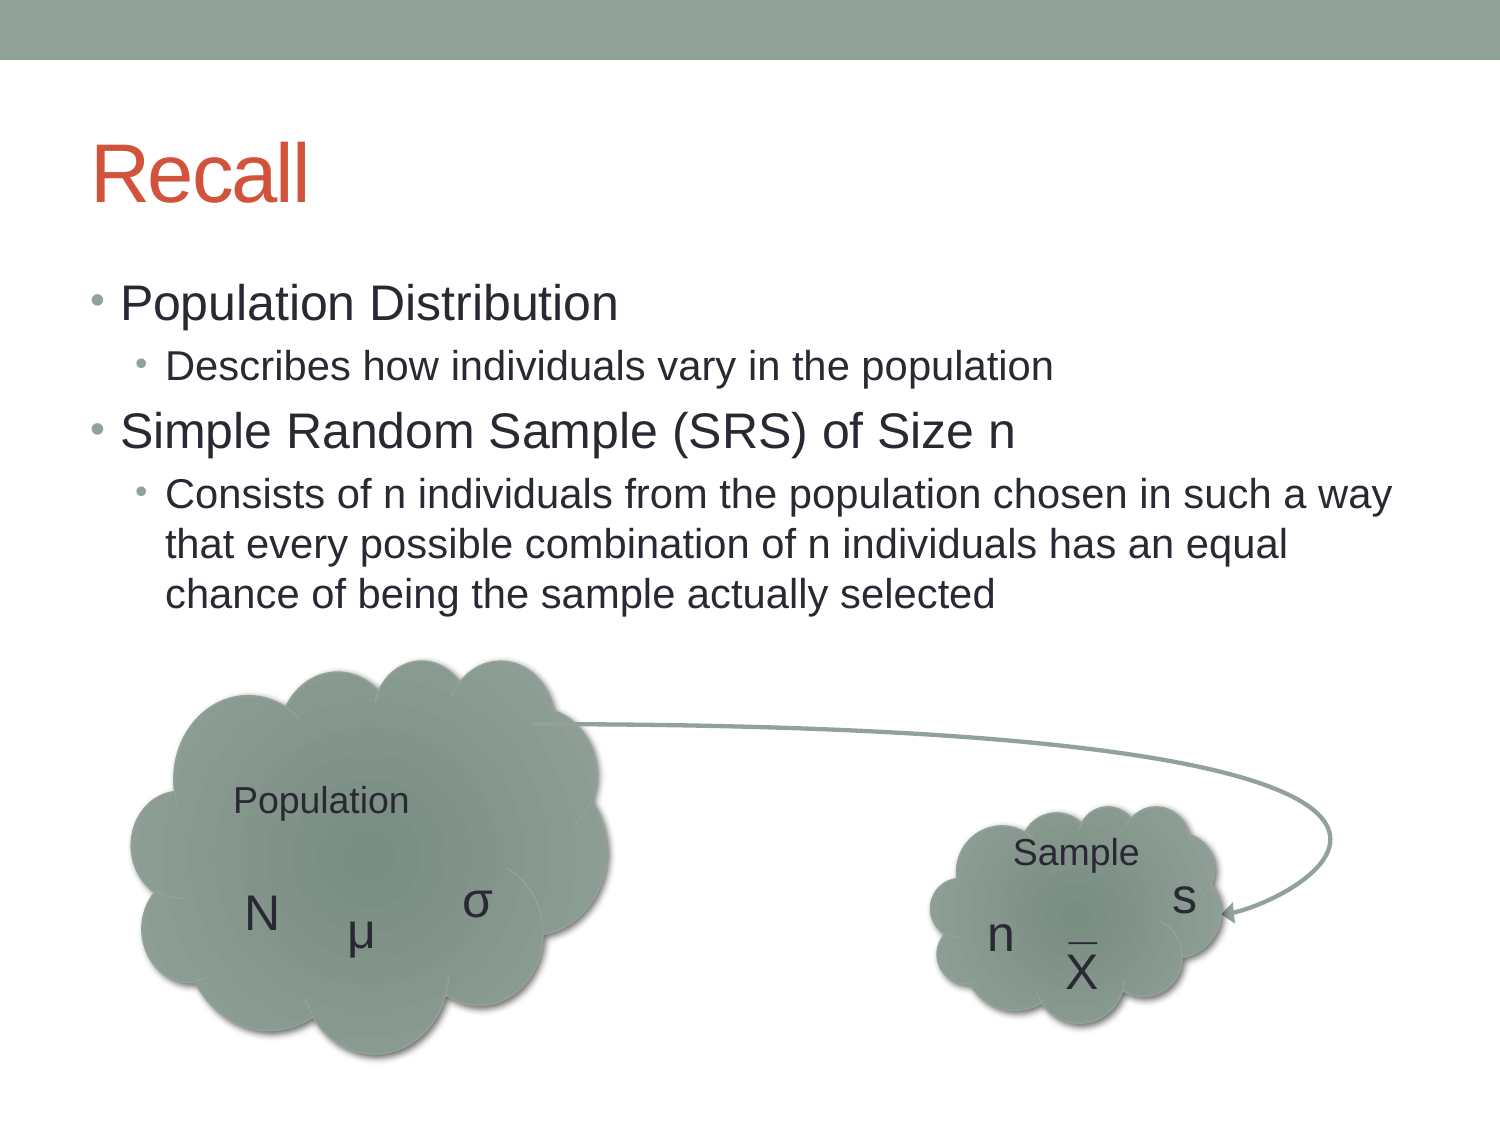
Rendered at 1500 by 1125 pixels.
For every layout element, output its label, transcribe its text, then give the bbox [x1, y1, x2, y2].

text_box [229, 859, 510, 967]
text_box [533, 723, 1222, 1023]
list Population Distribution Describes how individuals vary in the population Simple Random Sample (SRS) of Size n Consists of n individuals from the population chosen in such a way that every possible combination of n individuals has an equal chance of being the sample actually selected [75, 262, 1425, 1063]
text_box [972, 855, 1213, 1008]
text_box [131, 659, 607, 1053]
title Recall [75, 87, 1425, 250]
